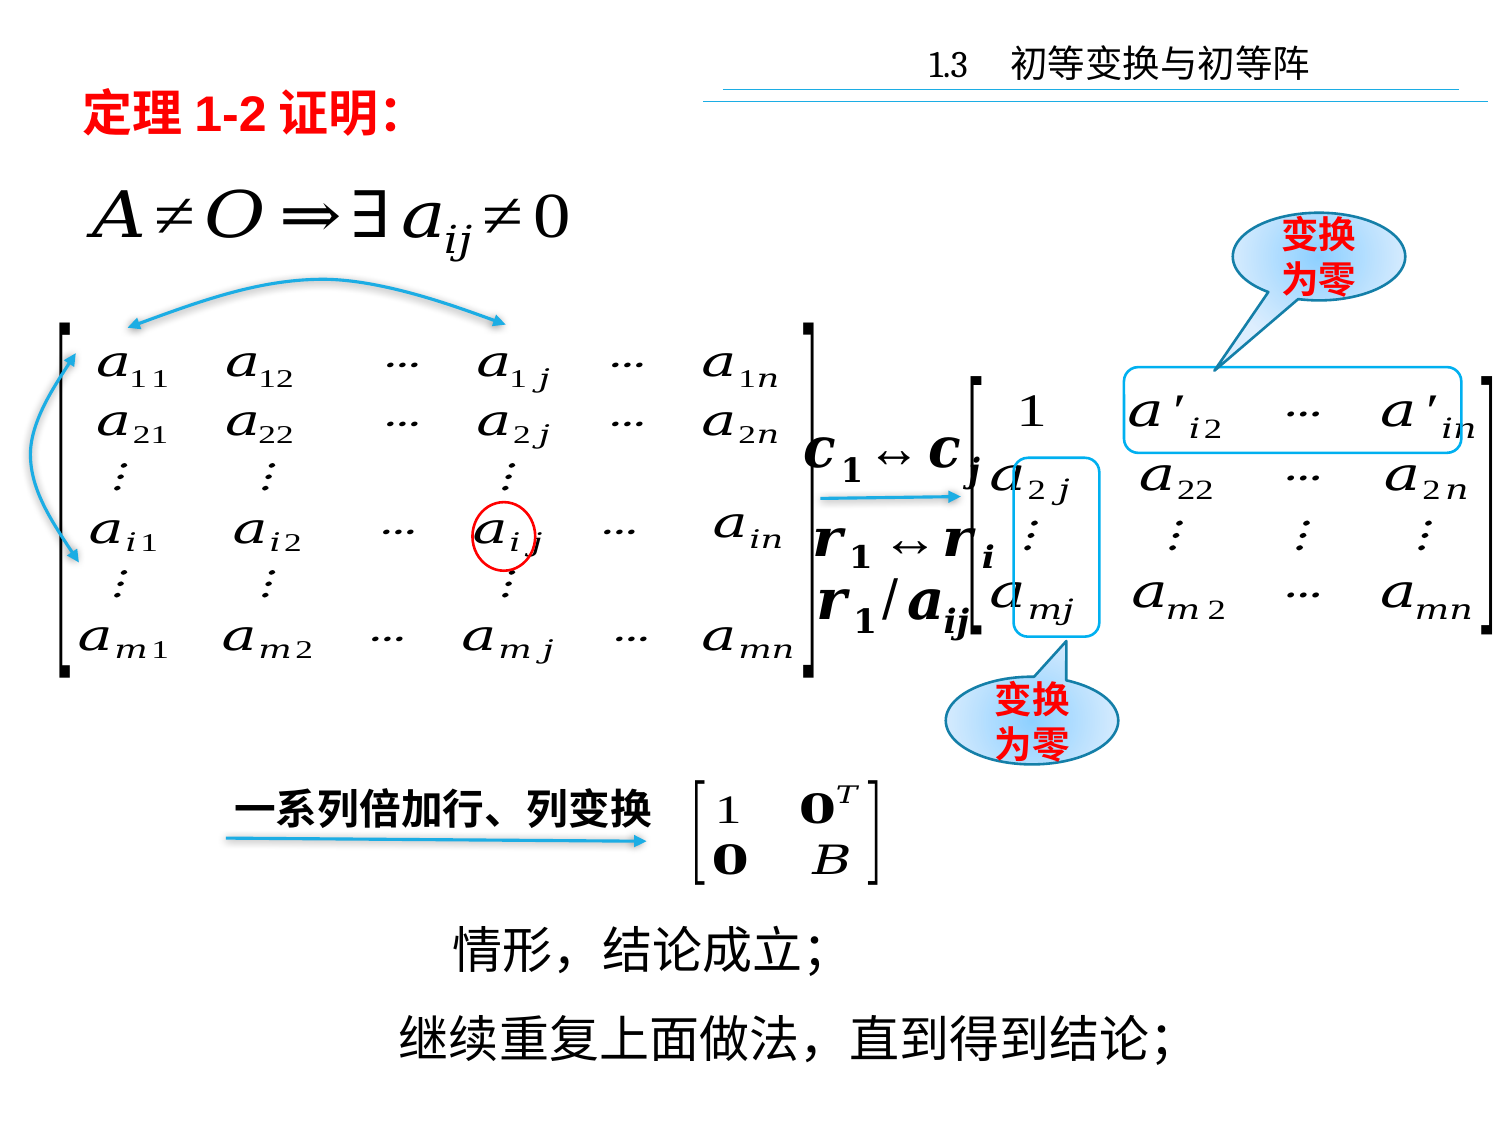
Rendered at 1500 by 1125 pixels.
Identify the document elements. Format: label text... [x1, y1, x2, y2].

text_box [702, 89, 1489, 102]
text_box 定理1-2证明： [67, 73, 444, 149]
text_box 1.3 初等变换与初等阵 [781, 32, 1458, 84]
text_box [127, 277, 506, 330]
text_box [1122, 365, 1463, 455]
text_box [471, 500, 537, 573]
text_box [210, 775, 677, 842]
text_box [1012, 456, 1101, 638]
text_box [28, 353, 79, 563]
text_box 变换为零 [944, 639, 1120, 766]
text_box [803, 418, 984, 499]
text_box 变换为零 [1213, 211, 1407, 372]
